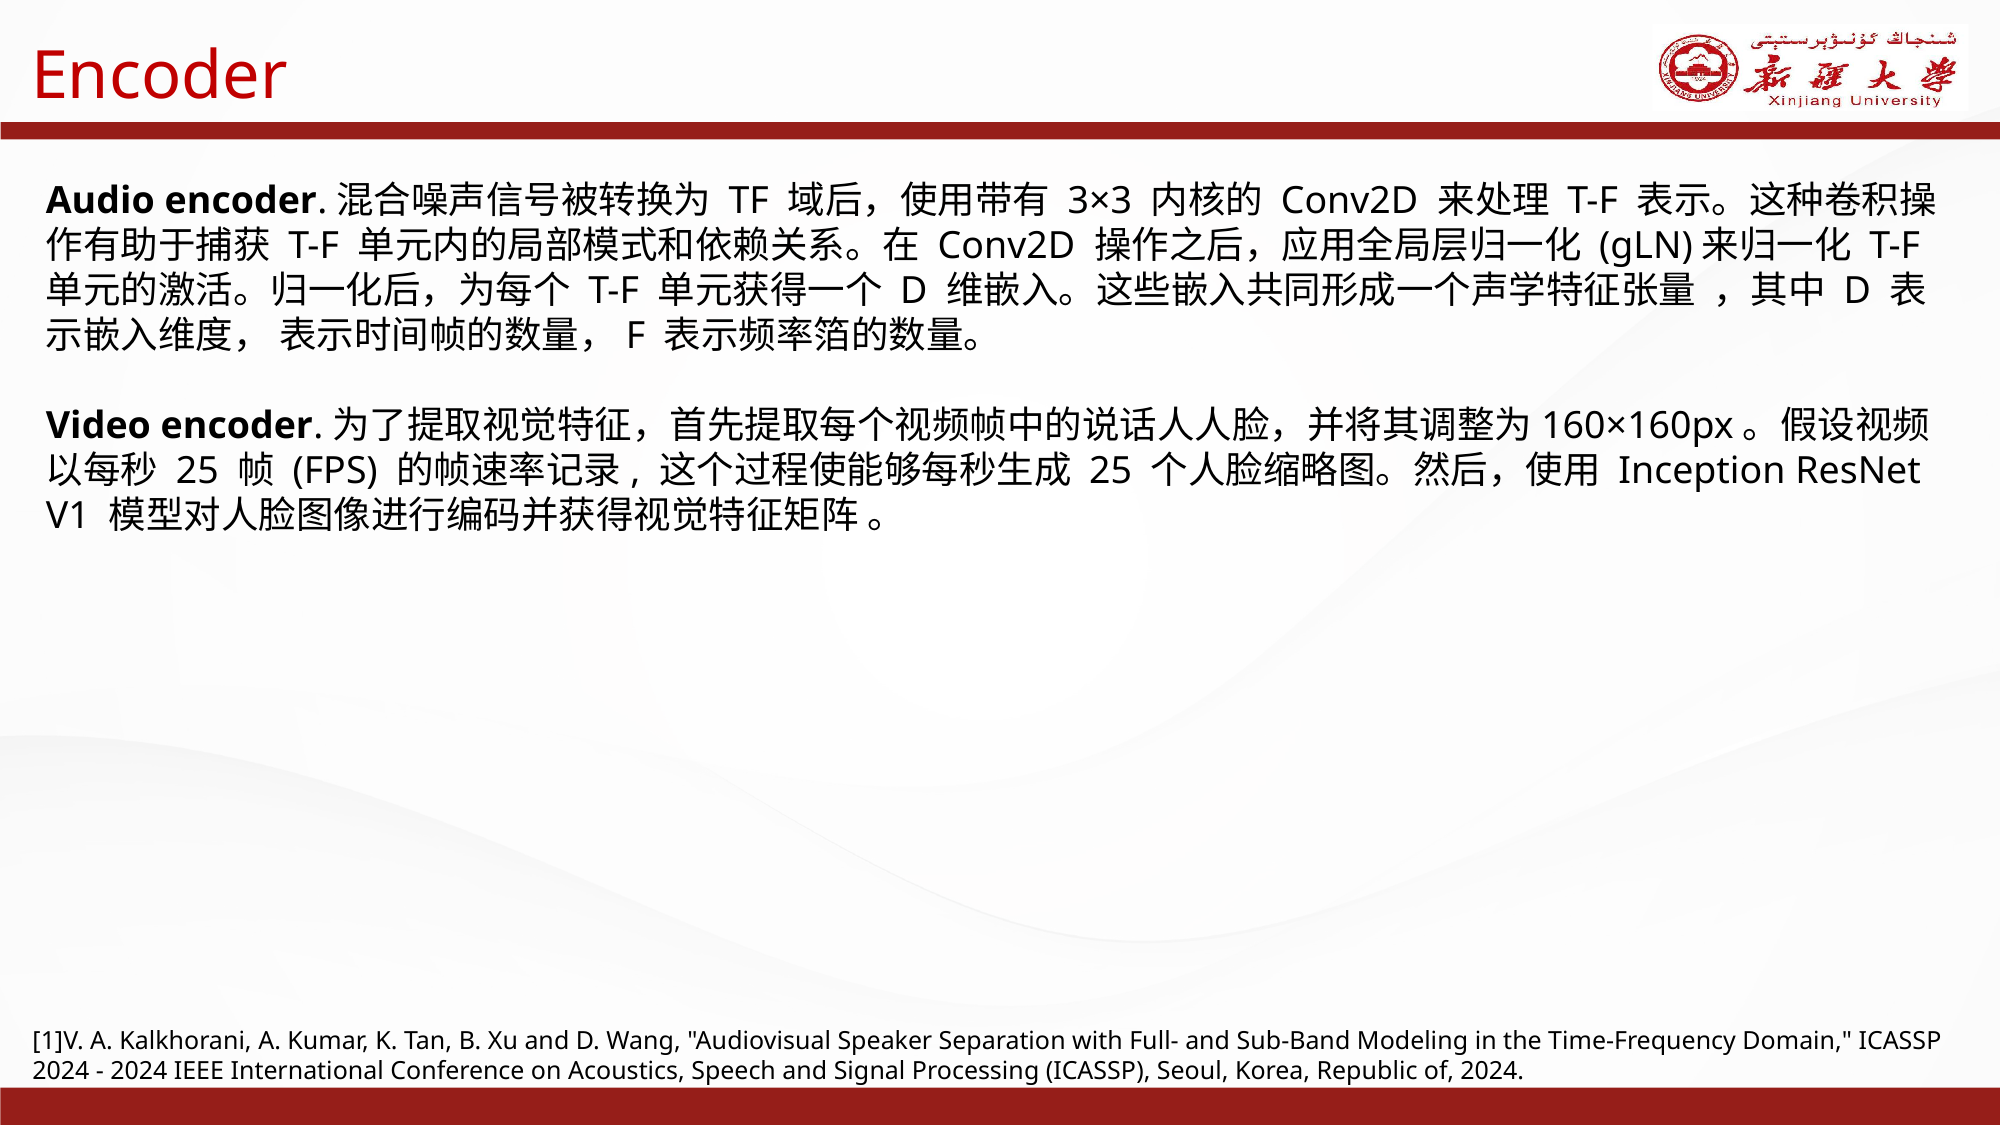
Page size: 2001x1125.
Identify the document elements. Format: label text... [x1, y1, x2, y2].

text_box Encoder [31, 24, 1663, 113]
picture [0, 140, 2000, 1086]
text_box [0, 1086, 2000, 1125]
text_box [1]V. A. Kalkhorani, A. Kumar, K. Tan, B. Xu and D. Wang, "Audiovisual Speaker Separation with Full- and Sub-Band Modeling in the Time-Frequency Domain," ICASSP 2024 - 2024 IEEE International Conference on Acoustics, Speech and Signal Processing (ICASSP), Seoul, Korea, Republic of, 2024. [17, 1016, 1969, 1059]
picture [0, 0, 2000, 121]
text_box [0, 121, 2000, 140]
